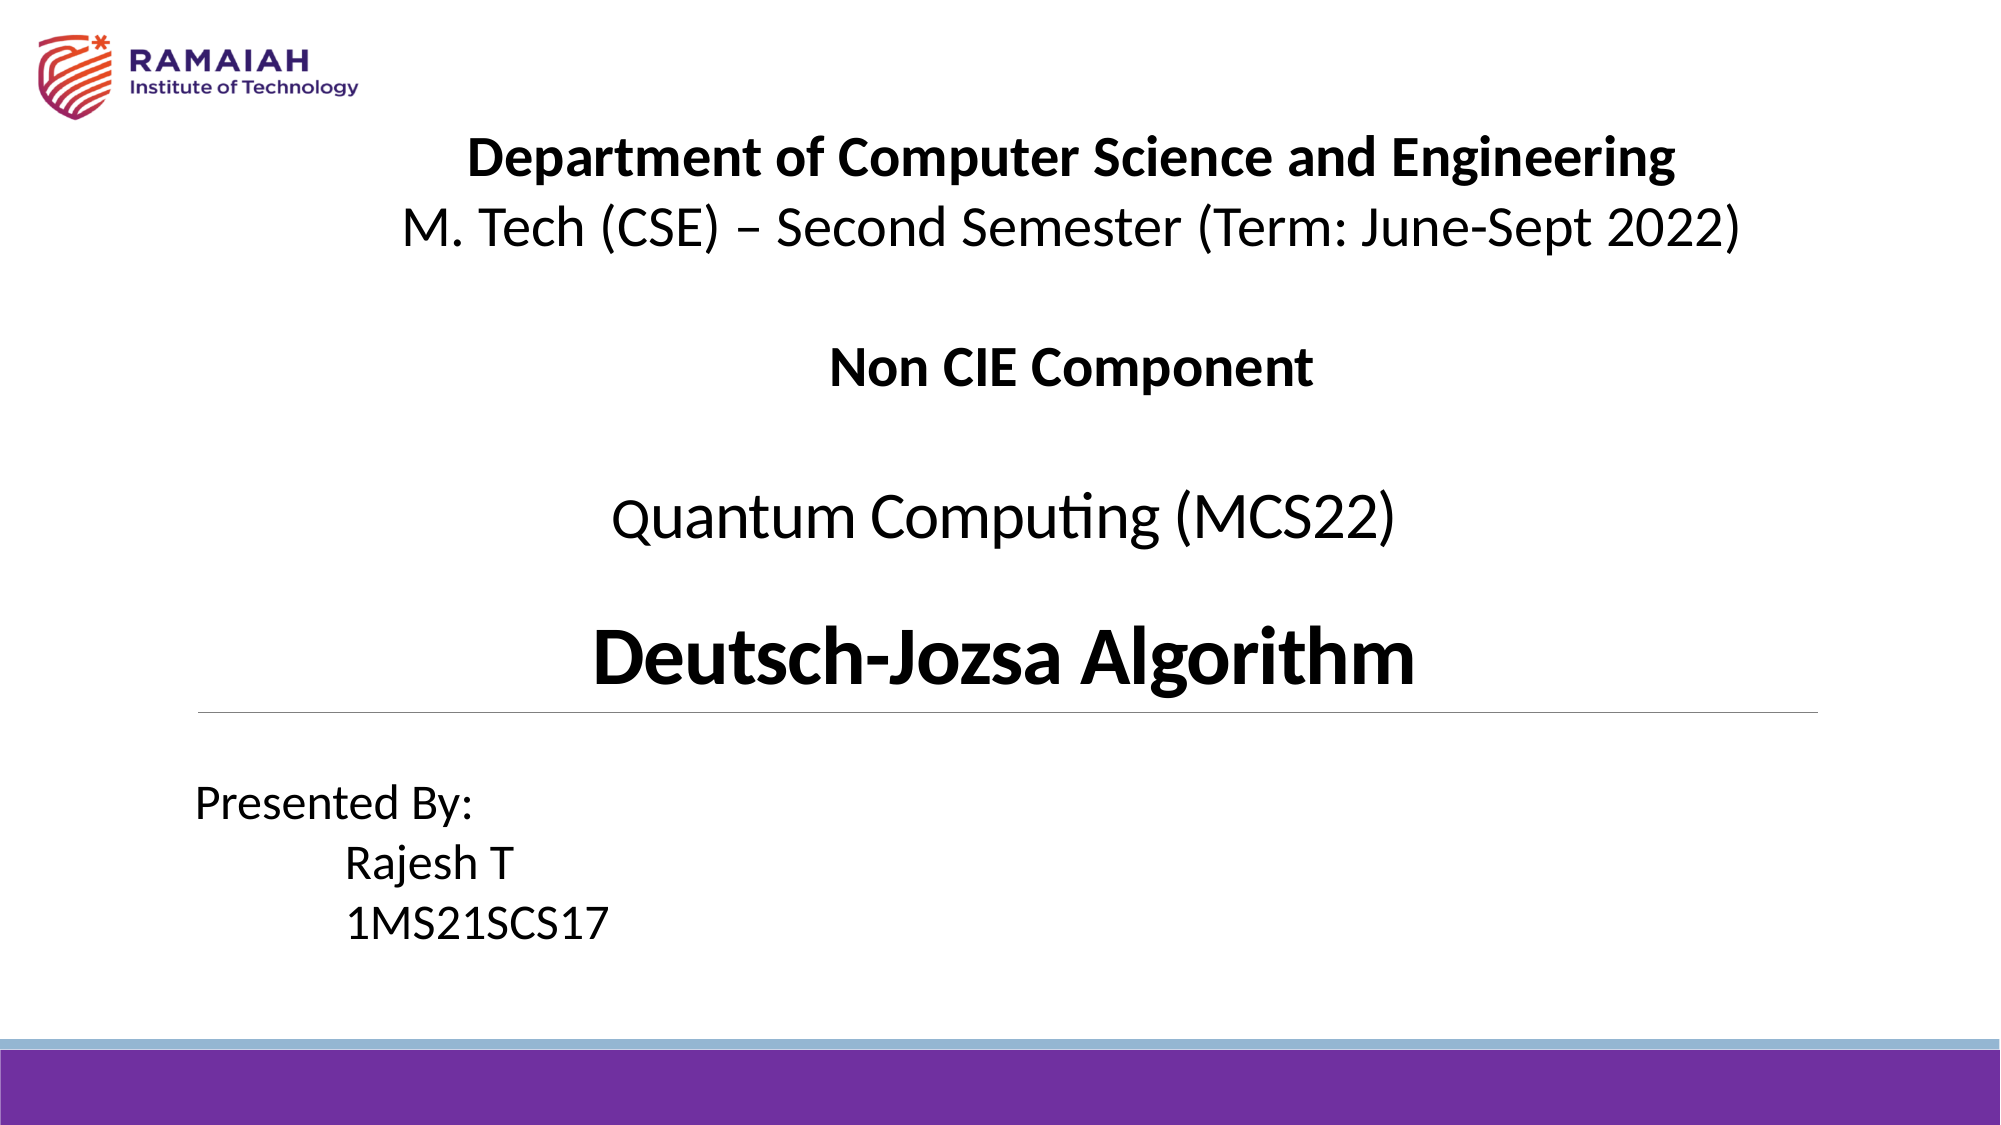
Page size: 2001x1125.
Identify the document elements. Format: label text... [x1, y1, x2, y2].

text_box Presented By: Rajesh T 1MS21SCS17 [179, 762, 731, 1003]
title Quantum Computing (MCS22) Deutsch-Jozsa Algorithm [180, 466, 1830, 709]
text_box Department of Computer Science and Engineering M. Tech (CSE) – Second Semester (Term: June-Sept 2022) Non CIE Component [357, 120, 1787, 396]
picture [0, 0, 400, 150]
